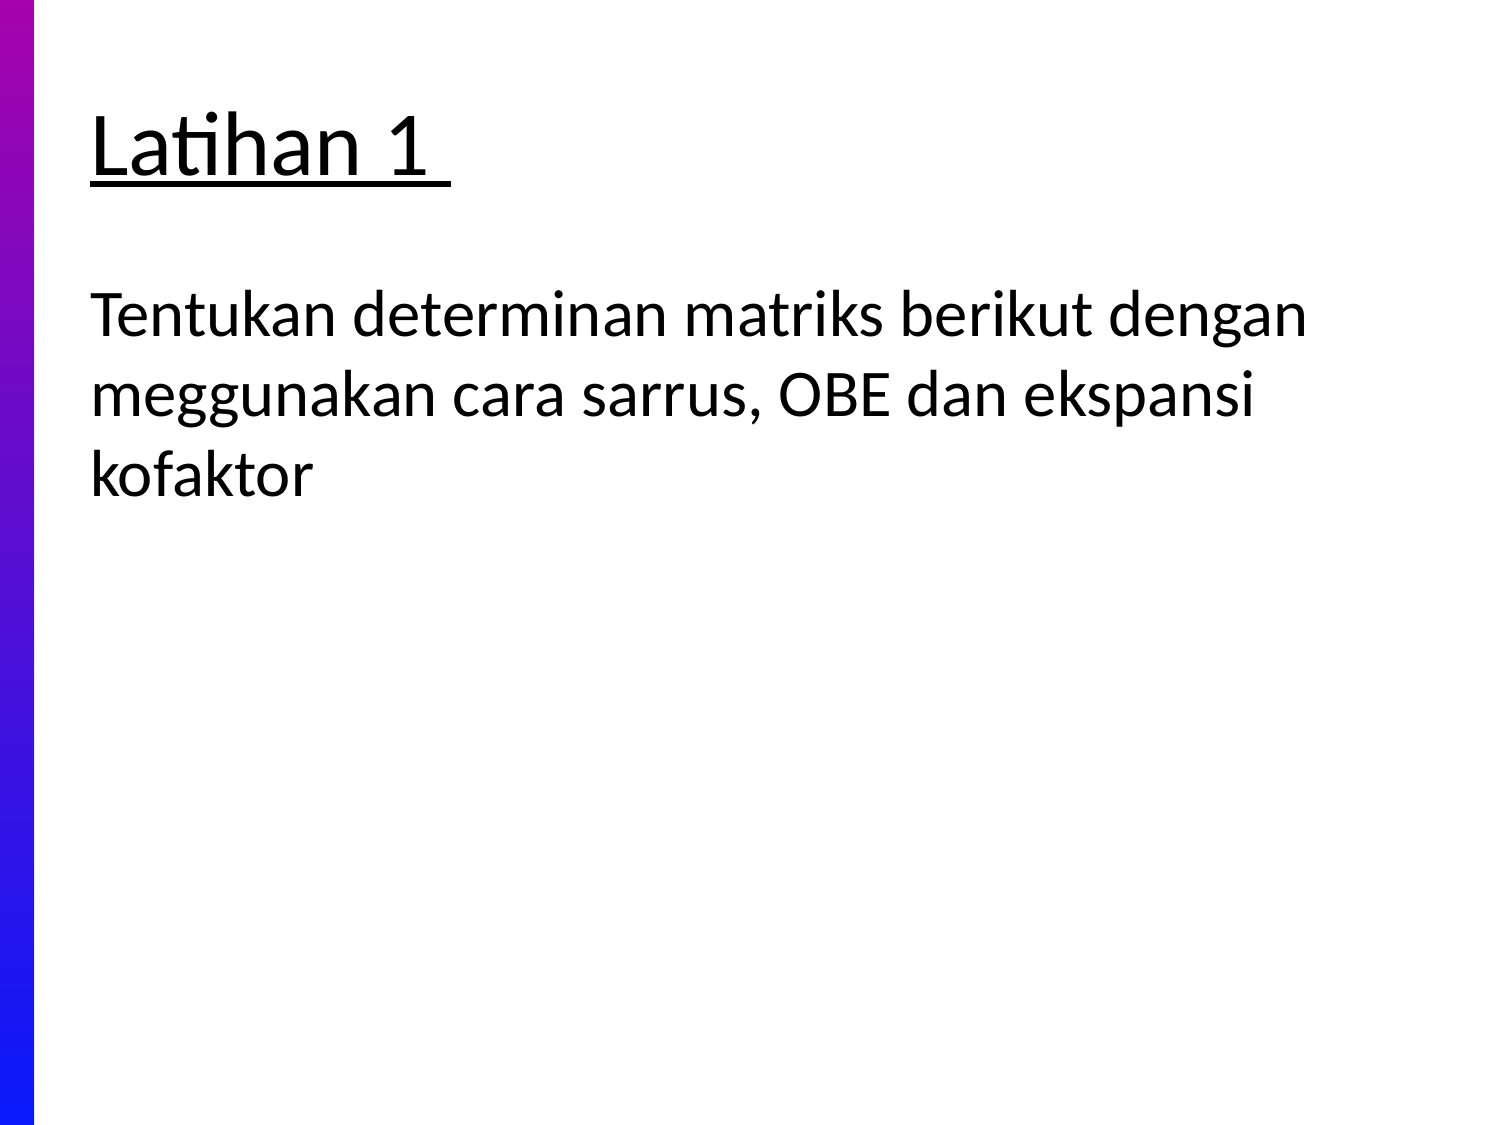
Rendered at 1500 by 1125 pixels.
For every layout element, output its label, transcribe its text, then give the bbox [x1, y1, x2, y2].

title Latihan 1 [75, 45, 1425, 233]
